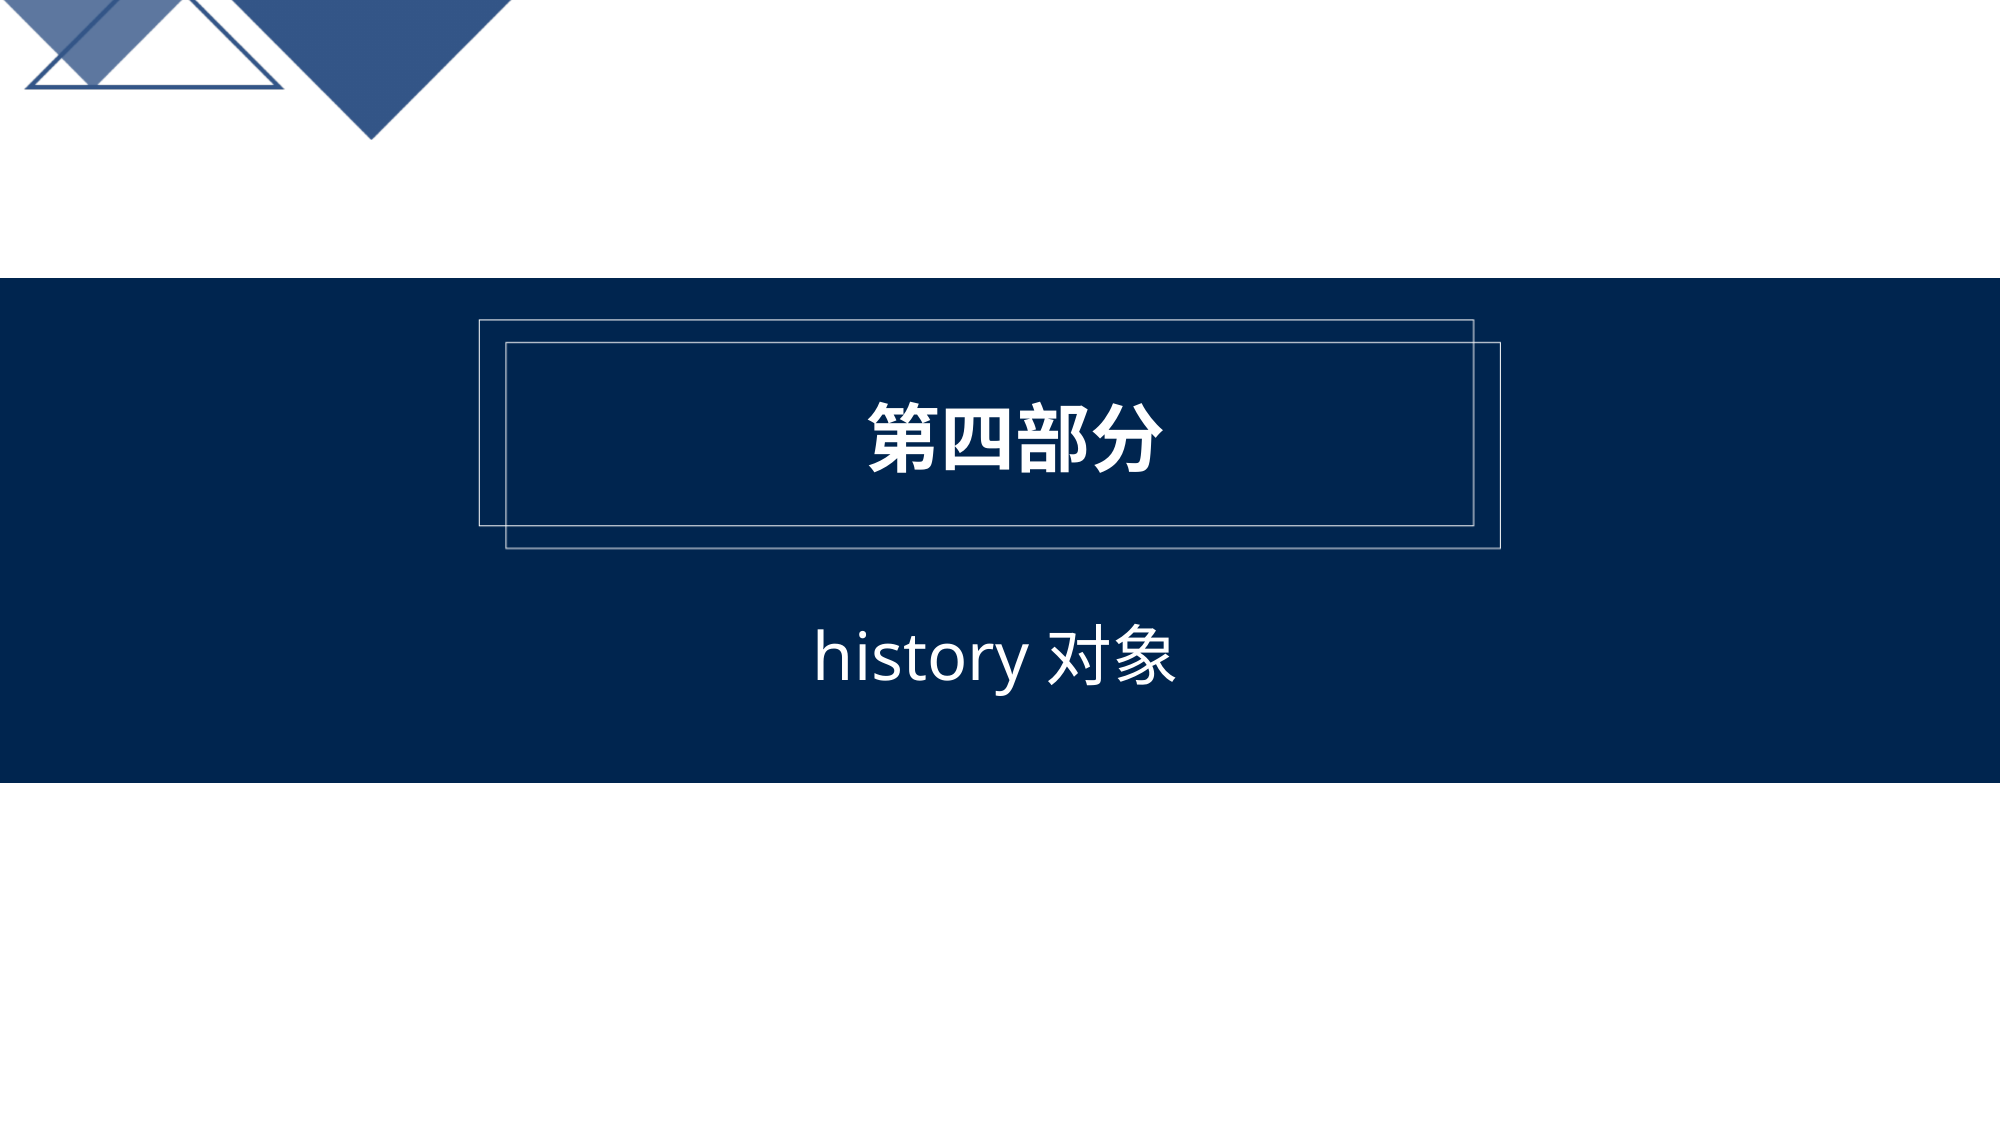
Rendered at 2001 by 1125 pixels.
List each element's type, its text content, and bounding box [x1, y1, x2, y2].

title 第四部分 [117, 316, 1914, 558]
subtitle history对象 [566, 606, 1425, 768]
picture [0, 278, 2000, 783]
picture [0, 0, 543, 139]
